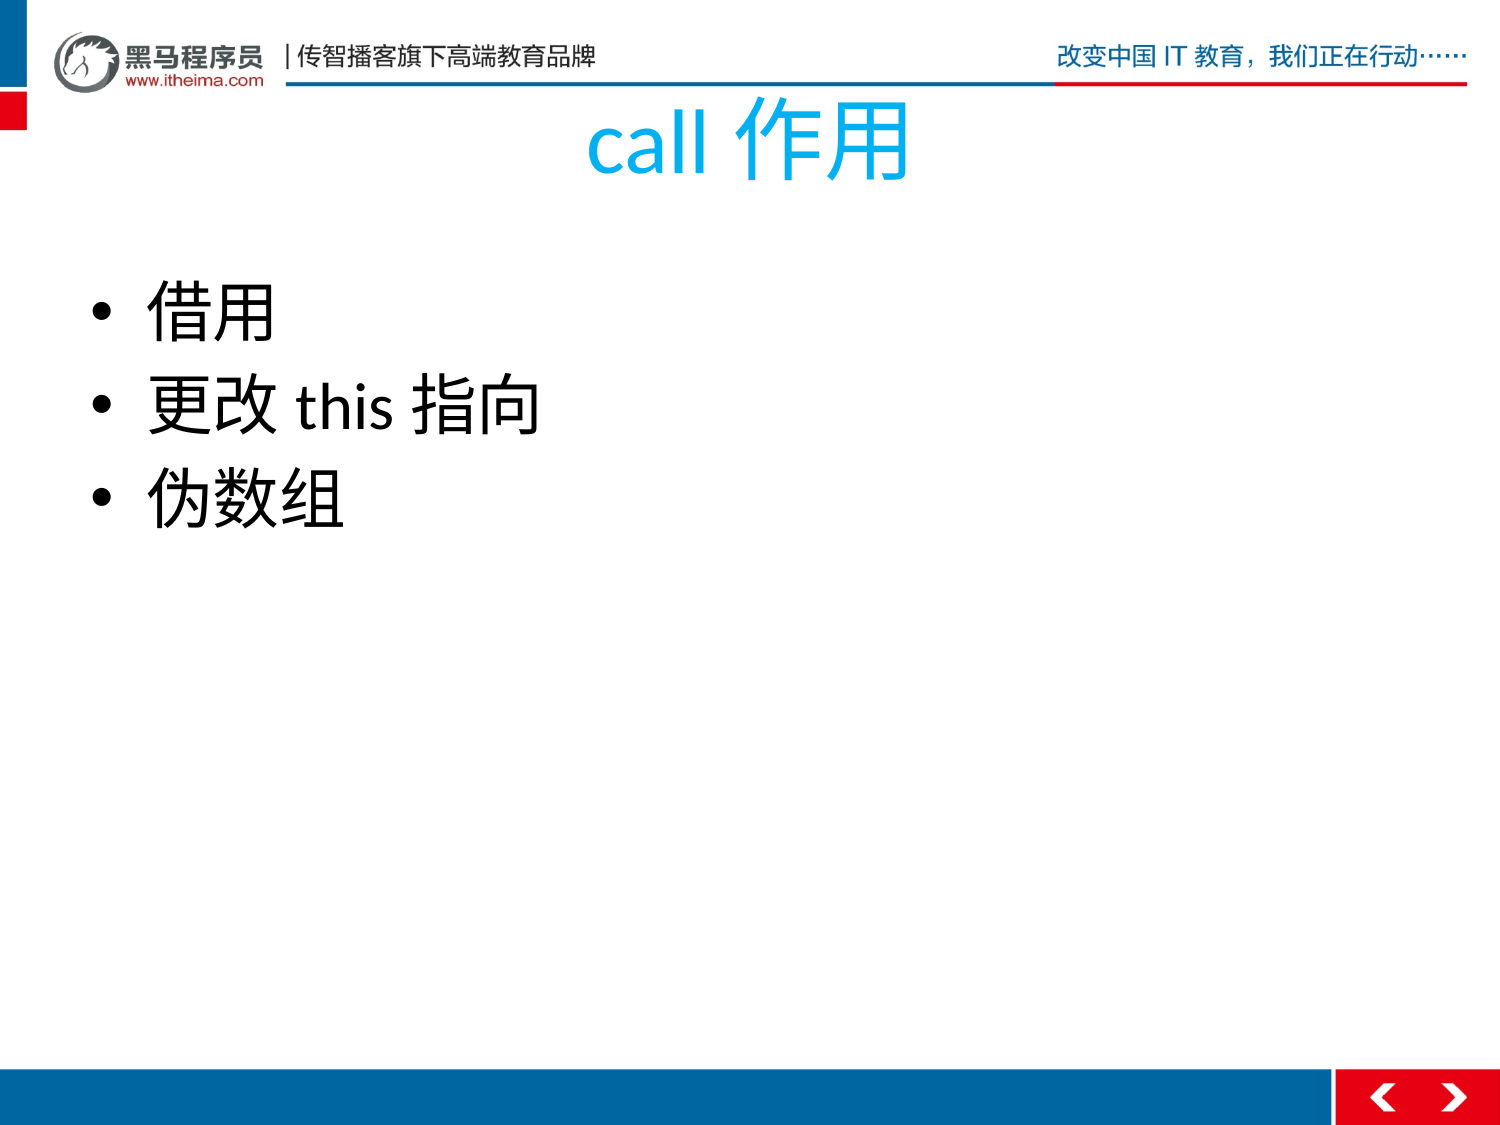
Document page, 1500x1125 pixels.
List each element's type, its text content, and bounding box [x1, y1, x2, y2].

title call作用 [76, 42, 1427, 231]
picture [0, 0, 1500, 1125]
list 借用 更改this指向 伪数组 [75, 262, 1425, 1005]
